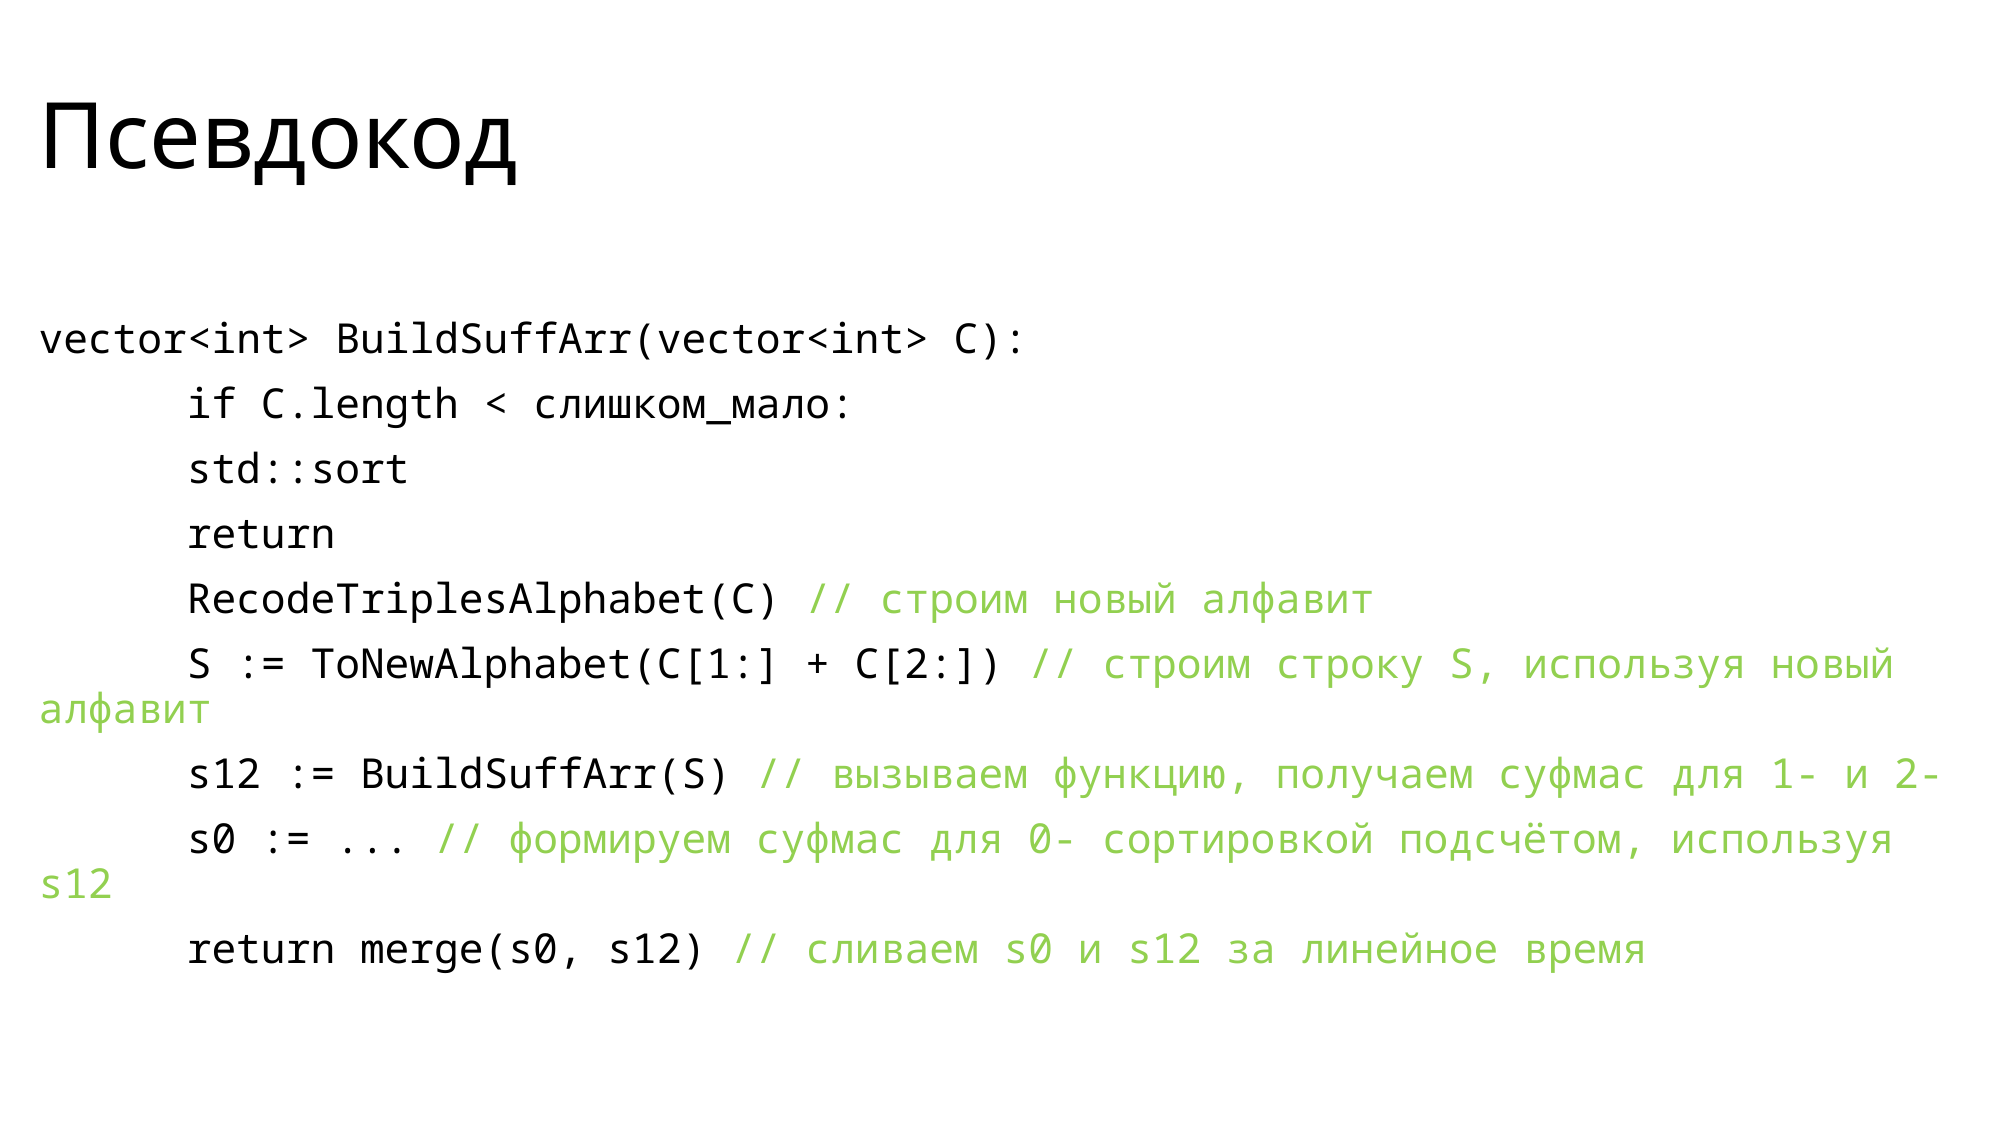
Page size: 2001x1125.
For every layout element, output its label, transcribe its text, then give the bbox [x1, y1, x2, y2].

title Псевдокод [23, 30, 1749, 248]
list vector<int> BuildSuffArr(vector<int> C): if C.length < слишком_мало: std::sort return RecodeTriplesAlphabet(C) // строим новый алфавит S := ToNewAlphabet(C[1:] + C[2:]) // строим строку S, используя новый алфавит s12 := BuildSuffArr(S) // вызываем функцию, получаем суфмас для 1- и 2- s0 := ... // формируем суфмас для 0- сортировкой подсчётом, используя s12 return merge(s0, s12) // сливаем s0 и s12 за линейное время [23, 310, 1977, 1024]
